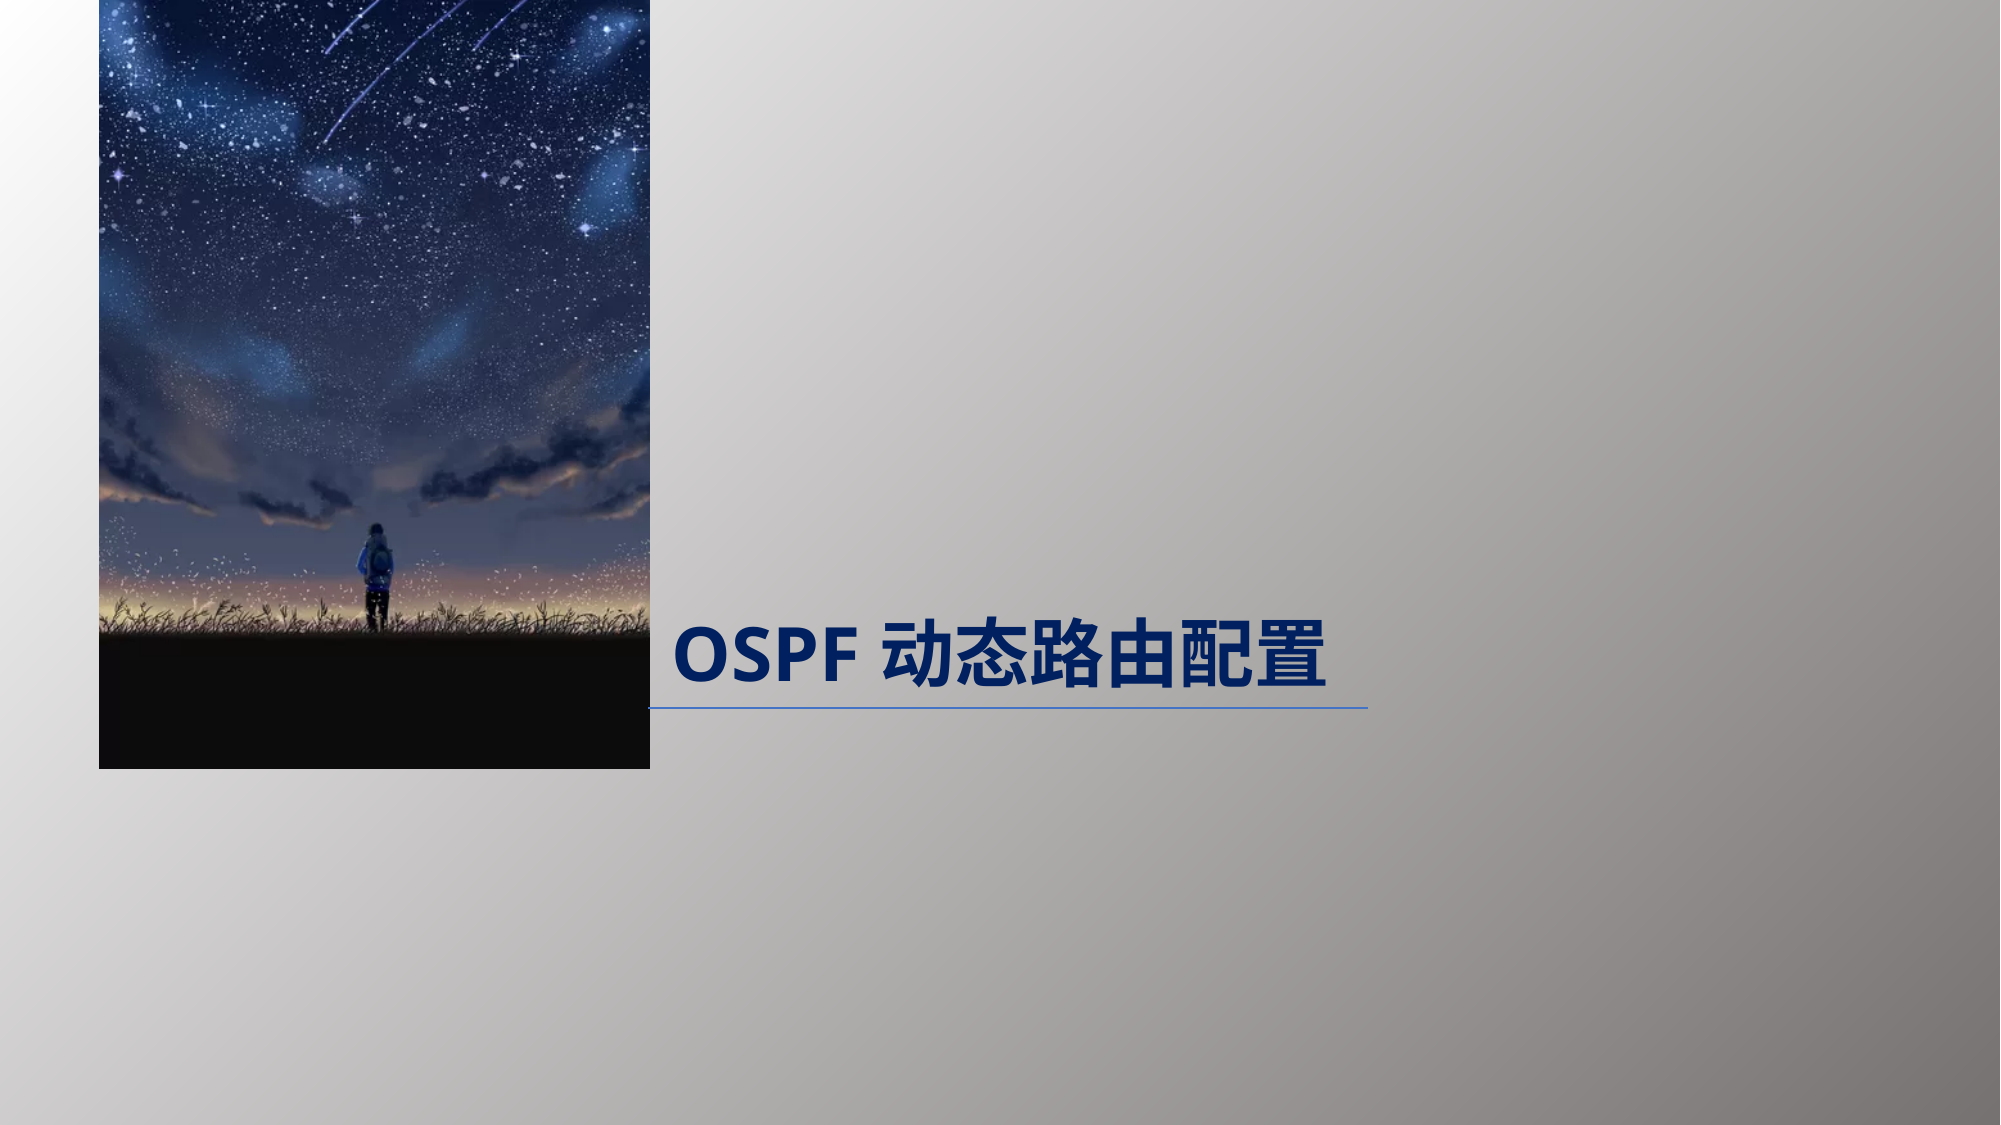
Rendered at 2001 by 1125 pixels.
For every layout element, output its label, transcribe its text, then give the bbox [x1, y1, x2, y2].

picture [99, 0, 650, 769]
text_box OSPF动态路由配置 [657, 599, 1459, 704]
